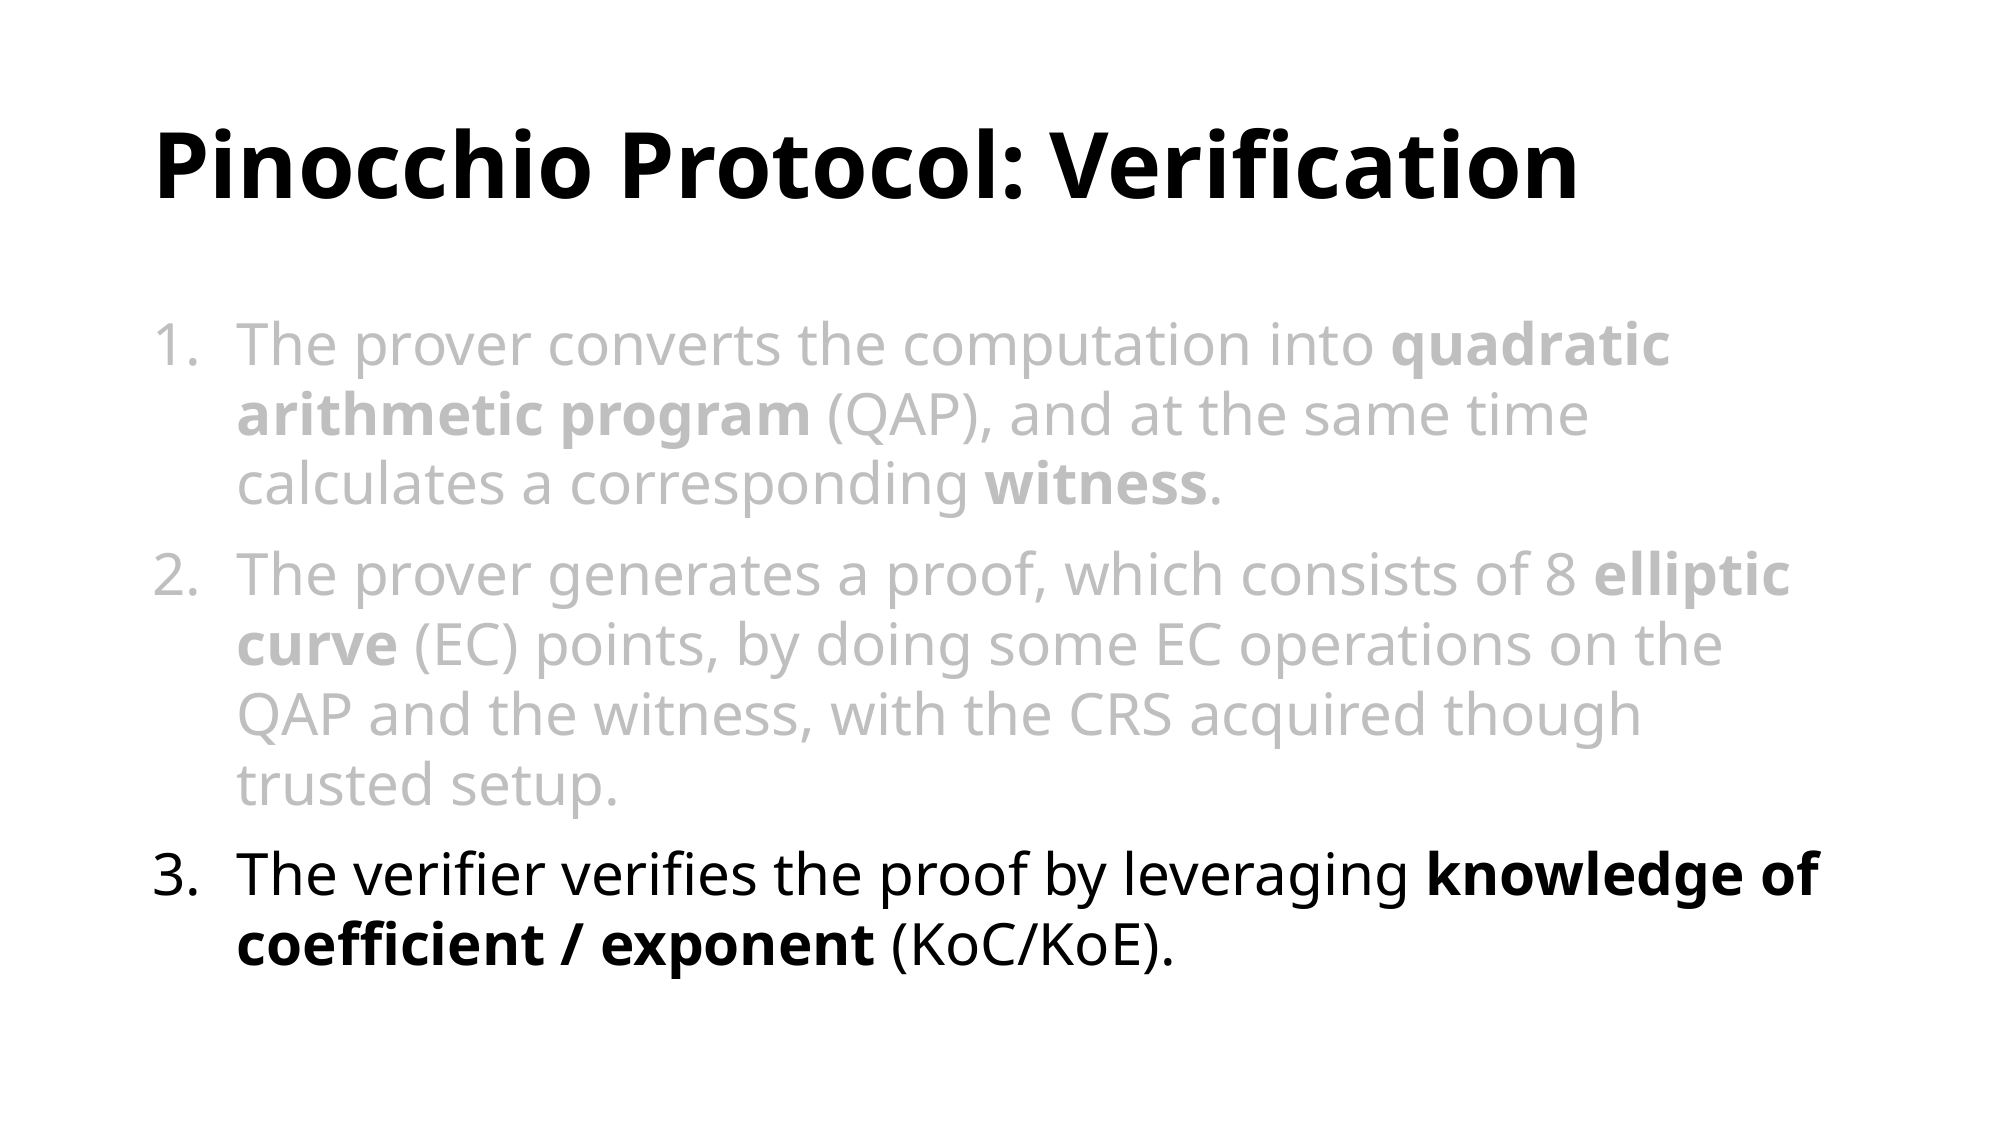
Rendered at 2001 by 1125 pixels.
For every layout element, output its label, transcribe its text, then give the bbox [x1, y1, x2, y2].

title Pinocchio Protocol: Verification [137, 59, 1863, 278]
list The prover converts the computation into quadratic arithmetic program (QAP), and at the same time calculates a corresponding witness. The prover generates a proof, which consists of 8 elliptic curve (EC) points, by doing some EC operations on the QAP and the witness, with the CRS acquired though trusted setup. The verifier verifies the proof by leveraging knowledge of coefficient / exponent (KoC/KoE). [137, 299, 1863, 1014]
